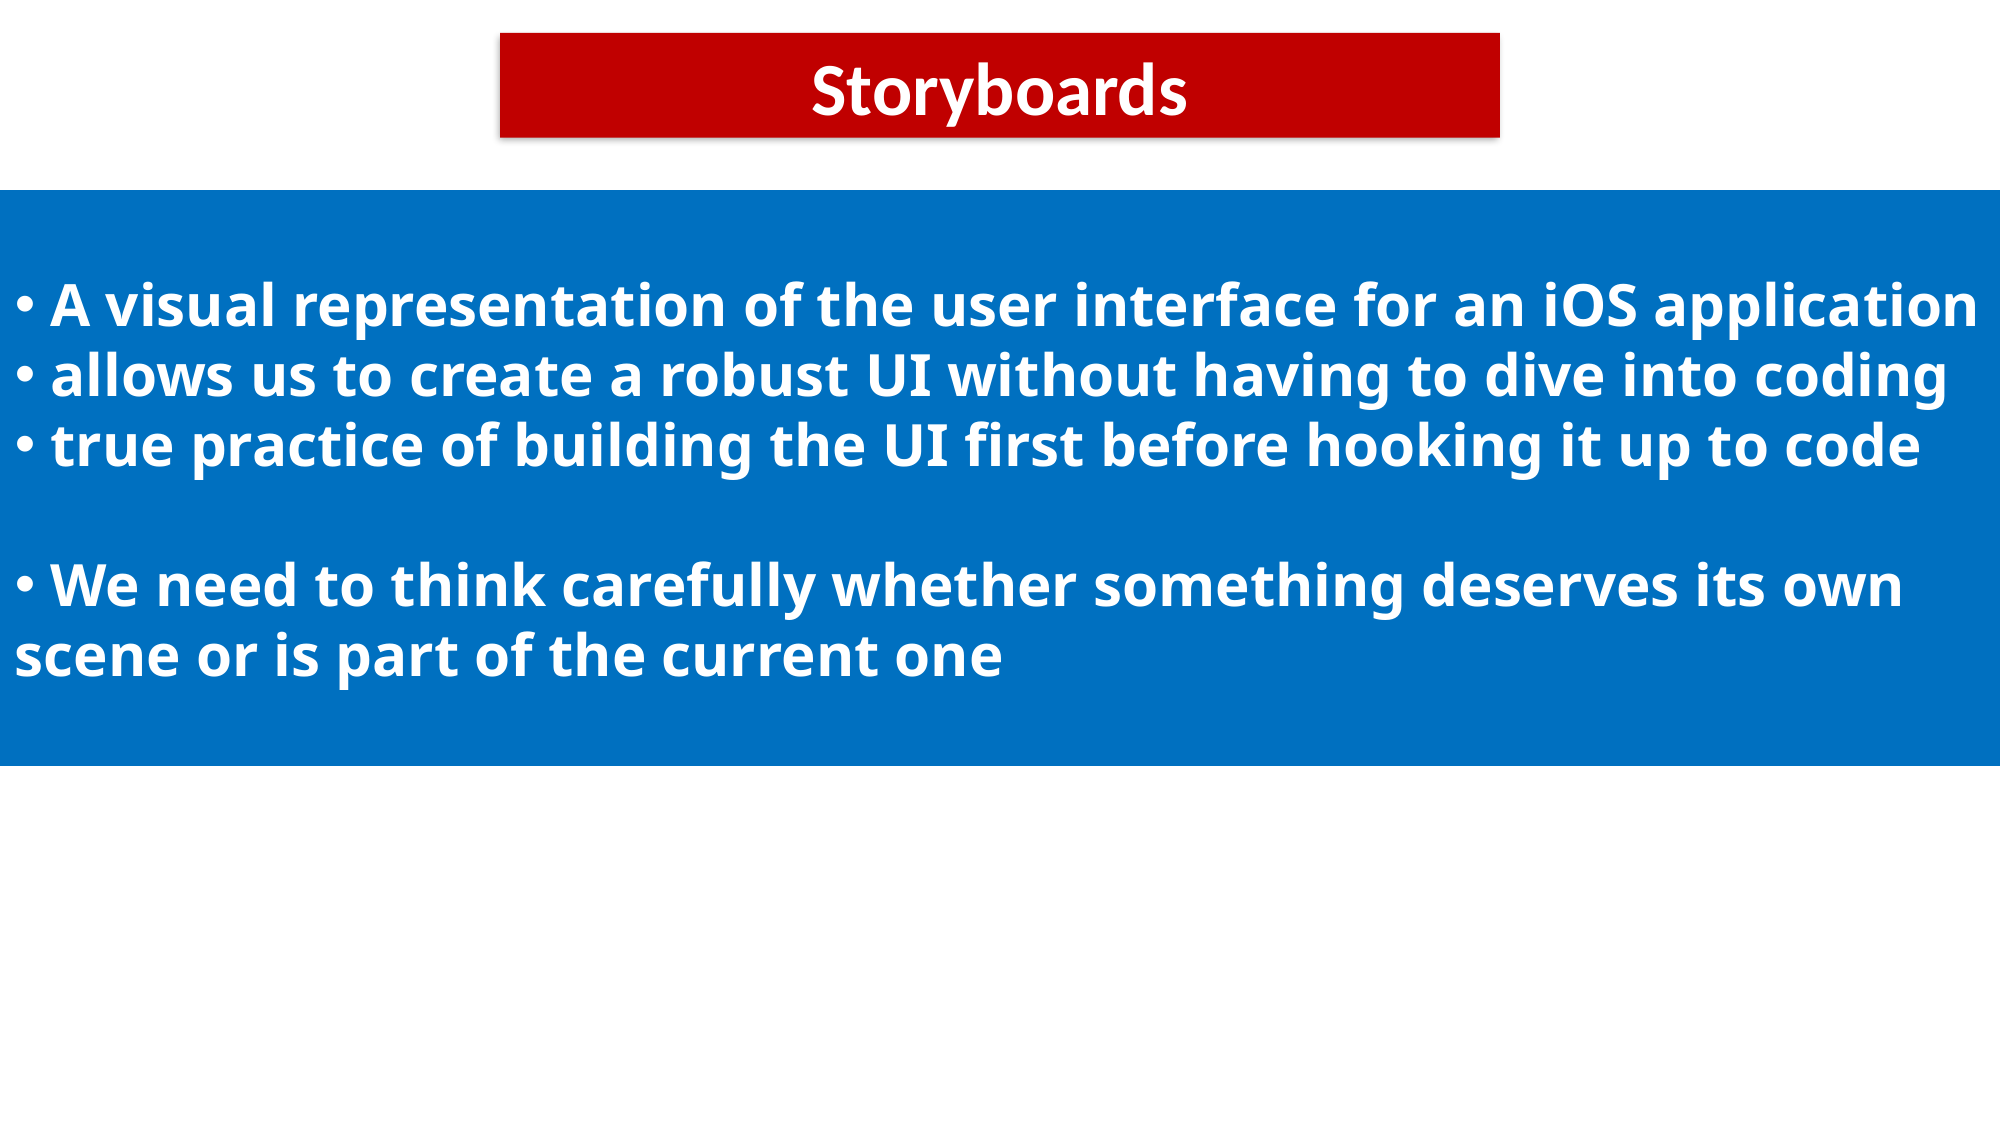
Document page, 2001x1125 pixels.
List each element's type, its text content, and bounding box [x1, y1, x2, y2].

text_box Storyboards [499, 32, 1500, 138]
text_box A visual representation of the user interface for an iOS application allows us to create a robust UI without having to dive into coding true practice of building the UI first before hooking it up to code We need to think carefully whether something deserves its own scene or is part of the current one [0, 190, 2000, 766]
